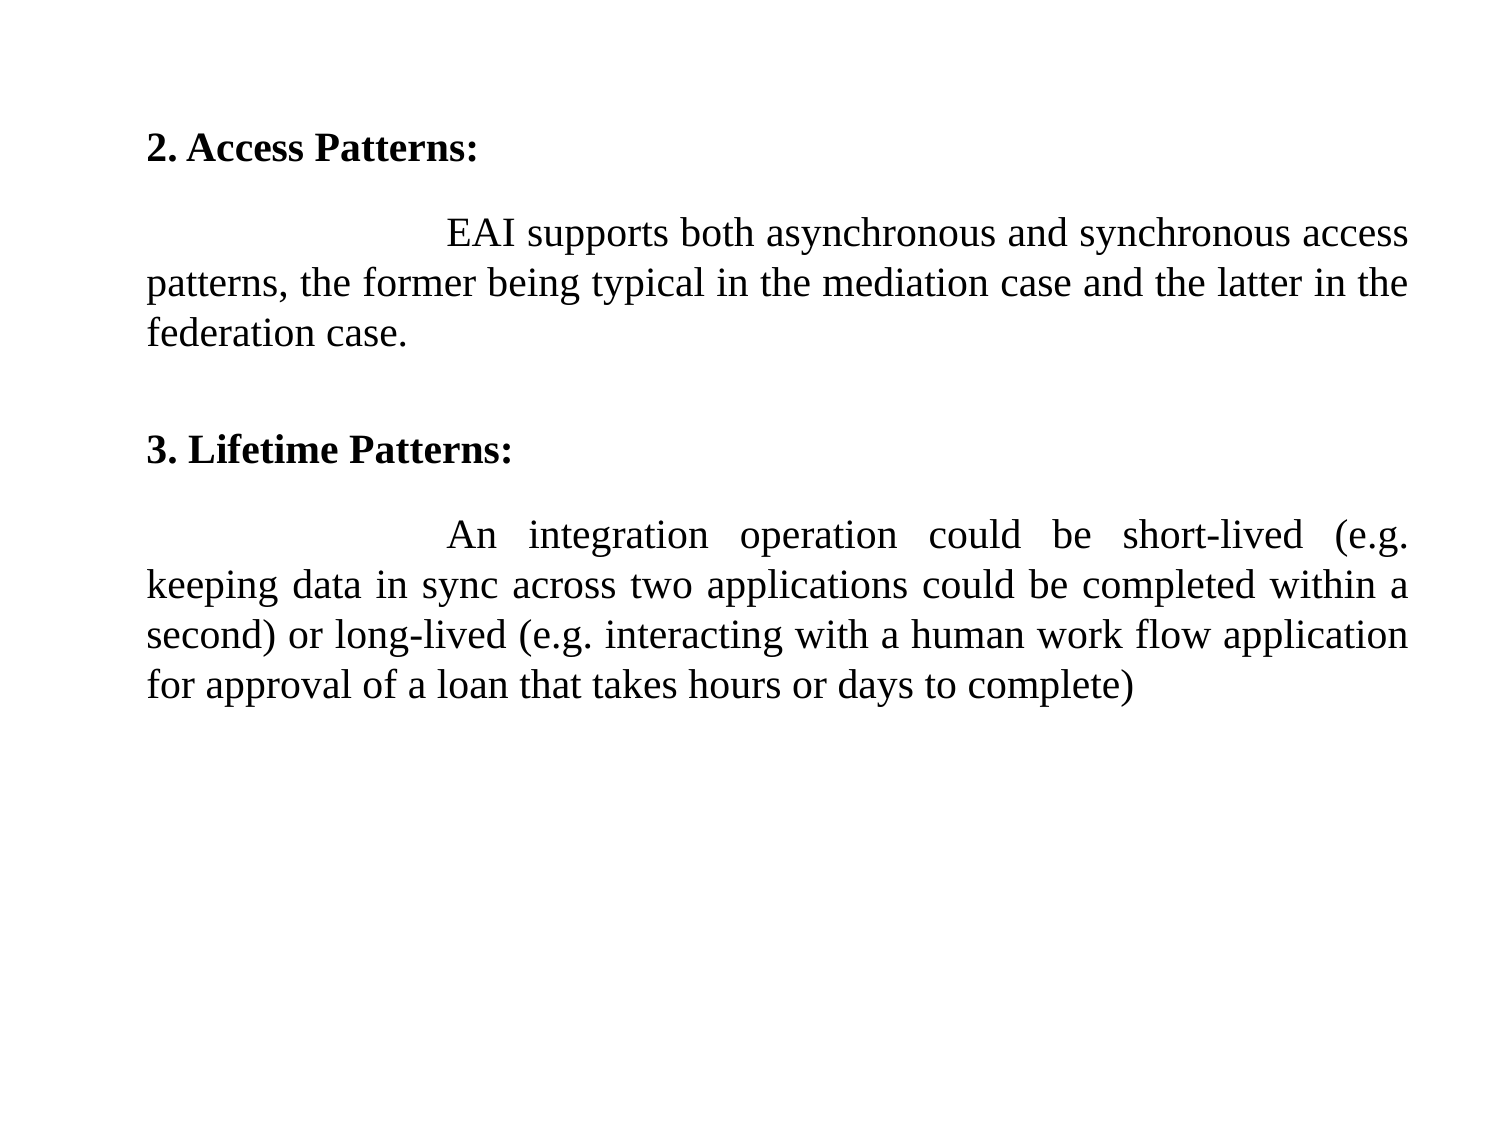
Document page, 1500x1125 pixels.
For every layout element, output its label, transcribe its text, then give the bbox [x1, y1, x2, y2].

list 2. Access Patterns: EAI supports both asynchronous and synchronous access patterns, the former being typical in the mediation case and the latter in the federation case. 3. Lifetime Patterns: An integration operation could be short-lived (e.g. keeping data in sync across two applications could be completed within a second) or long-lived (e.g. interacting with a human work flow application for approval of a loan that takes hours or days to complete) [75, 112, 1425, 1005]
